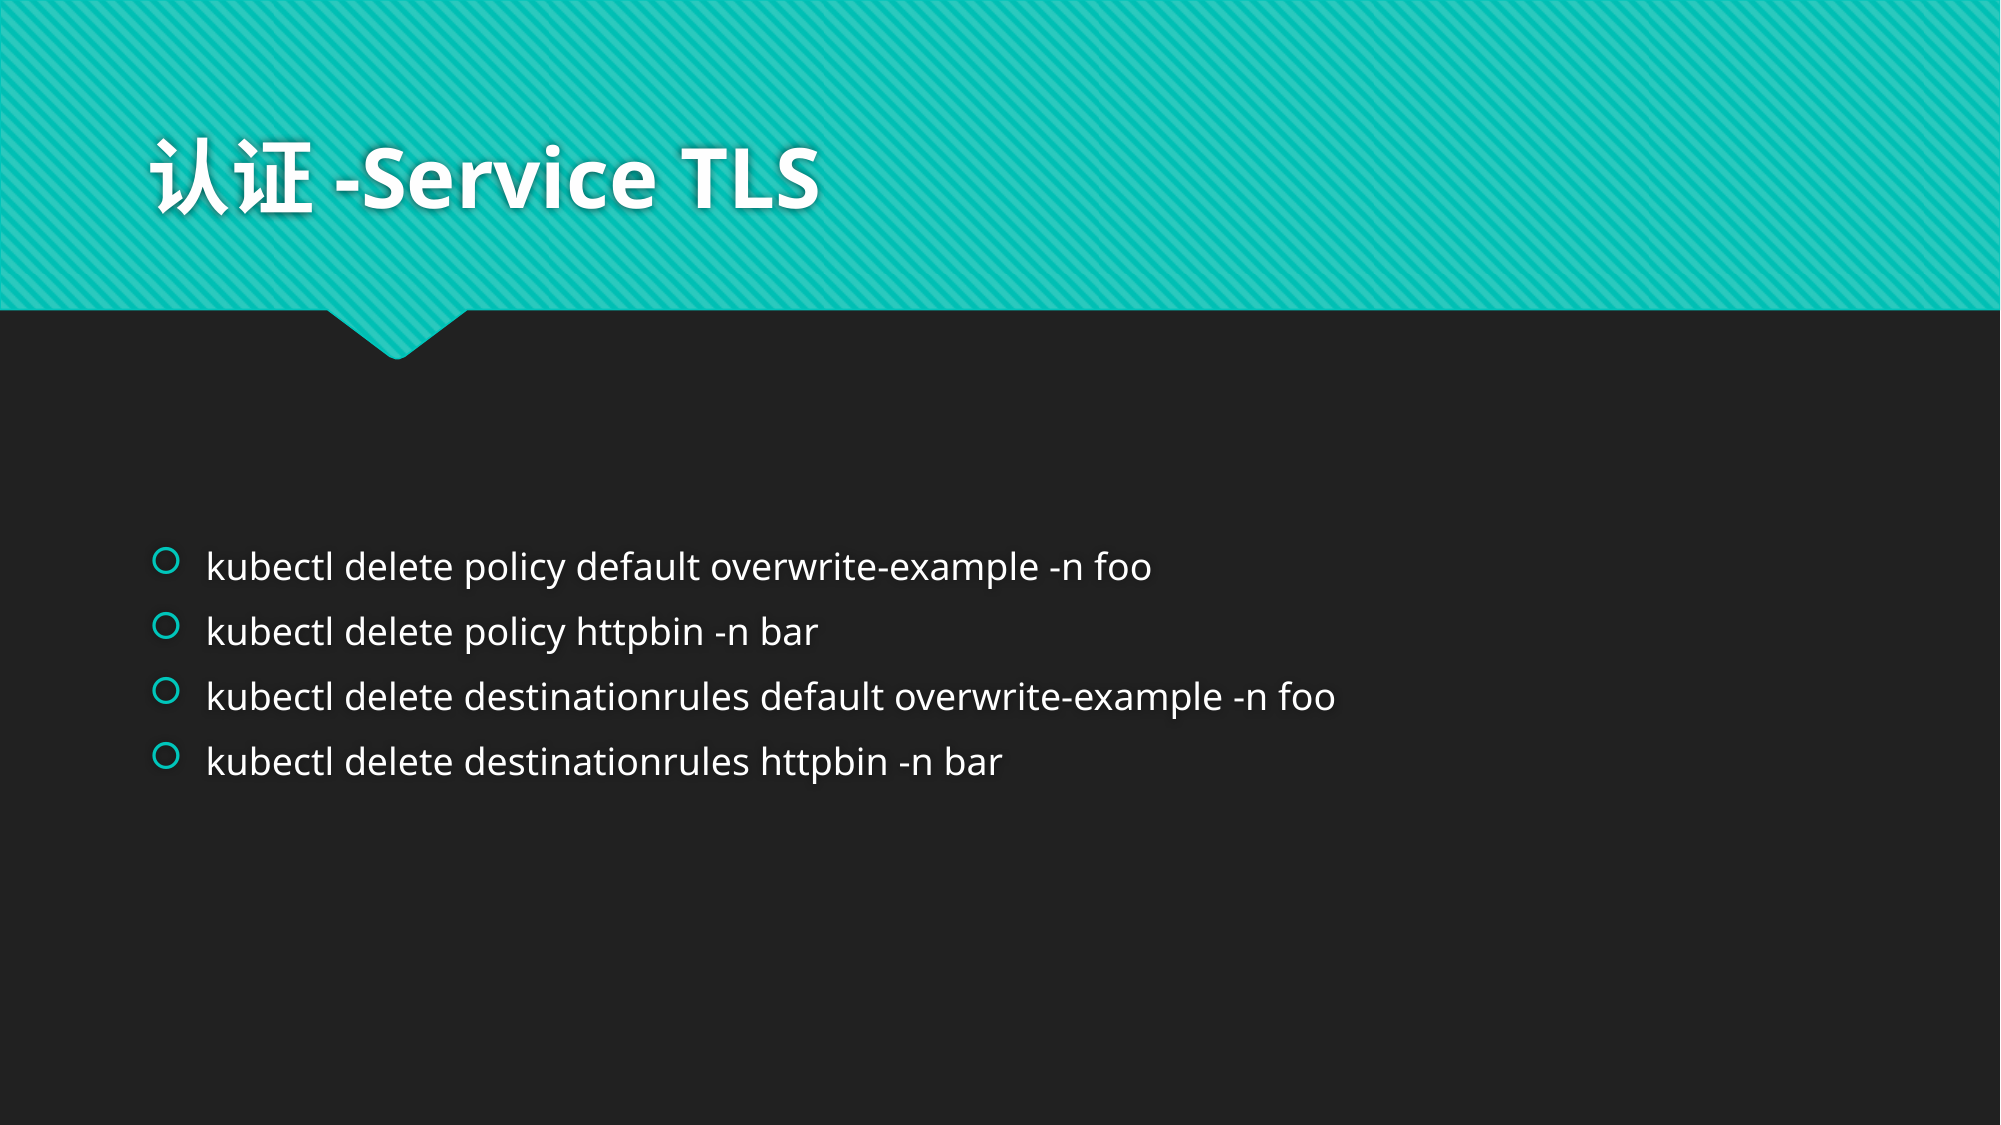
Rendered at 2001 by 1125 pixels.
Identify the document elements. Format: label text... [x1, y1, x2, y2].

list kubectl delete policy default overwrite-example -n foo kubectl delete policy httpbin -n bar kubectl delete destinationrules default overwrite-example -n foo kubectl delete destinationrules httpbin -n bar [134, 364, 1866, 962]
title 认证-Service TLS [132, 73, 1868, 233]
